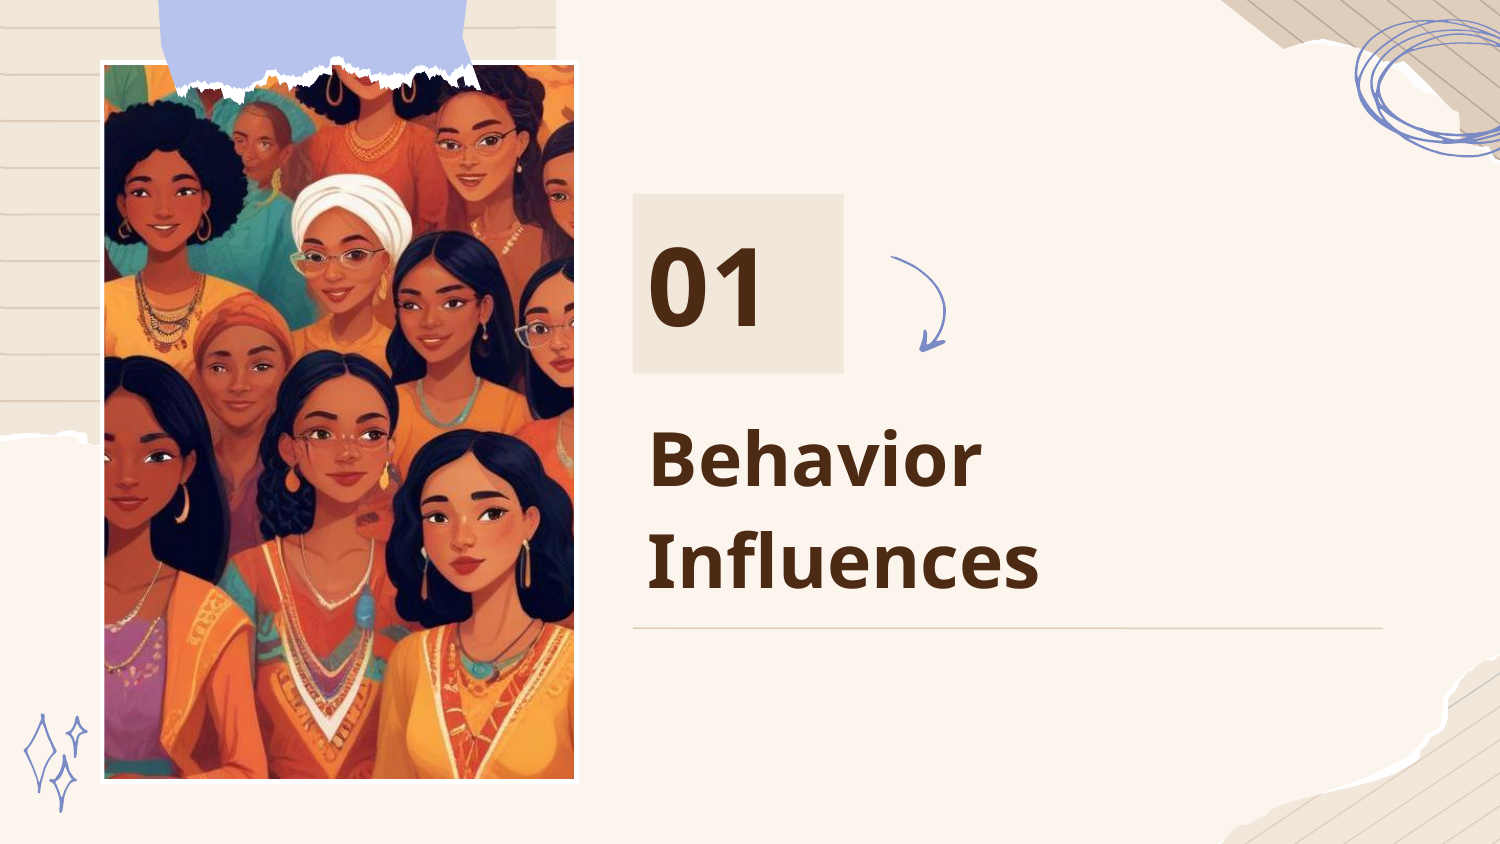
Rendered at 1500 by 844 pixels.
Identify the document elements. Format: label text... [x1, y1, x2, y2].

picture [104, 64, 575, 780]
text_box [890, 255, 946, 353]
title 01 [632, 193, 844, 374]
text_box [155, 0, 482, 106]
title Behavior Influences [632, 391, 1374, 627]
